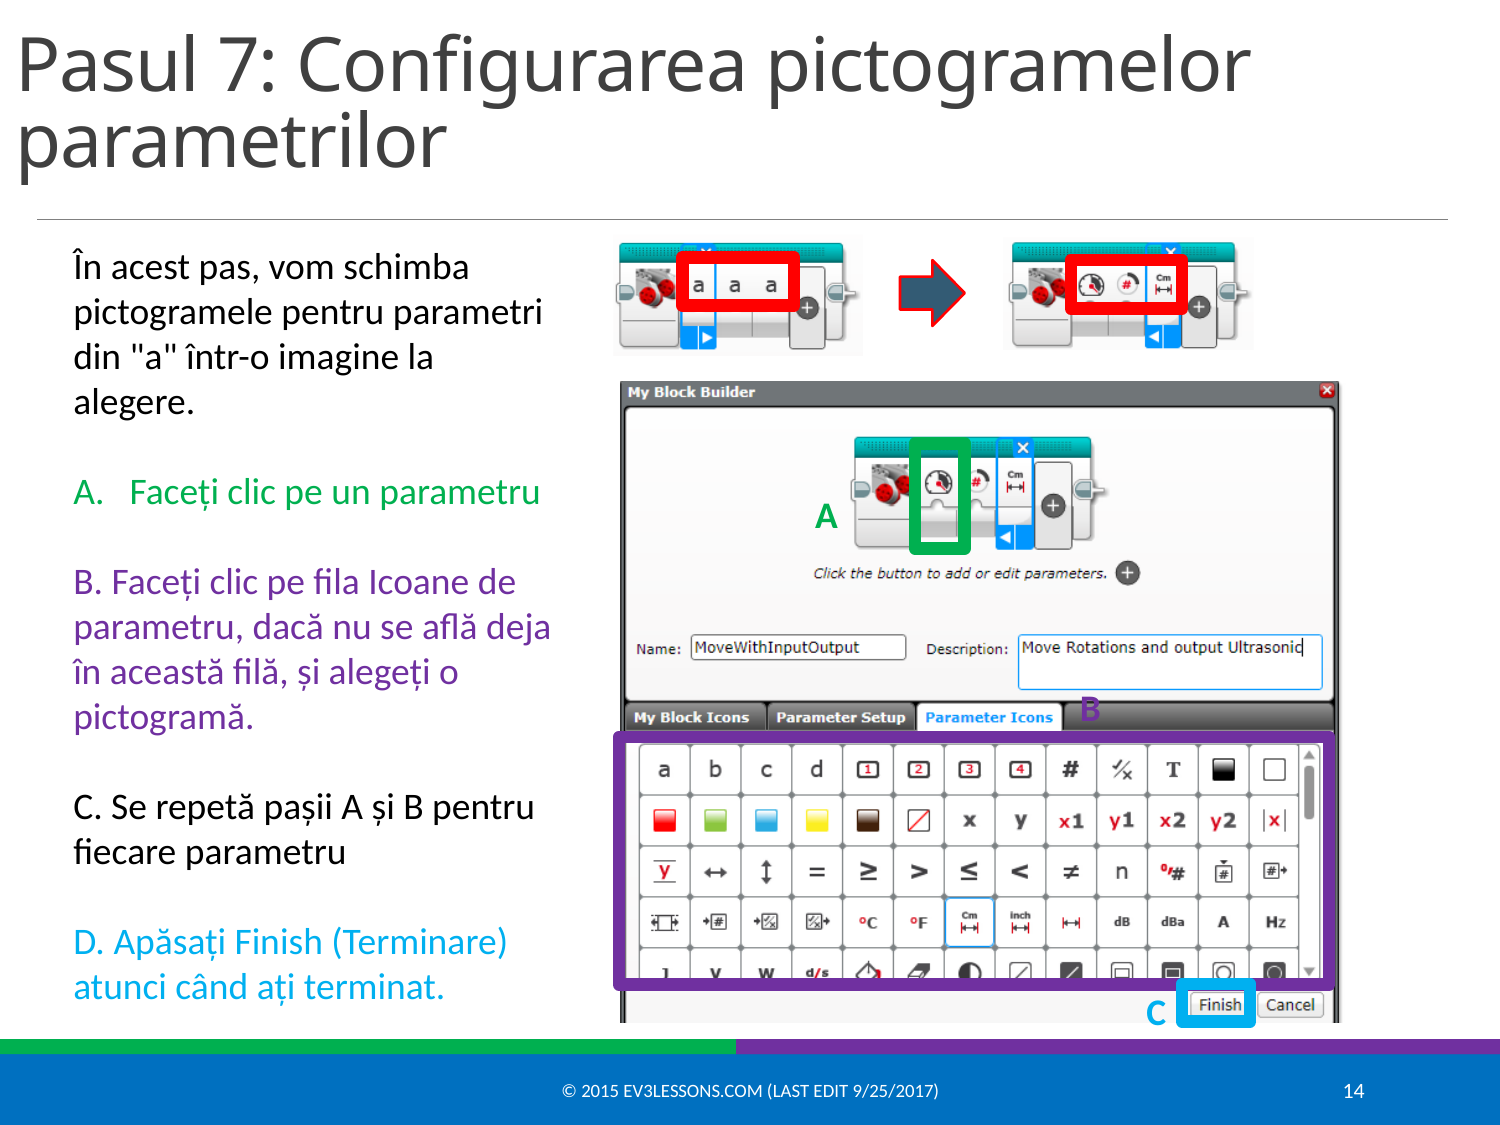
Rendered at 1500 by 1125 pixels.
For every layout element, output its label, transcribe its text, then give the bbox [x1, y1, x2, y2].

picture [1002, 237, 1255, 351]
slide_number 14 [1218, 1059, 1380, 1120]
text_box C [1131, 1031, 1188, 1040]
text_box În acest pas, vom schimba pictogramele pentru parametri din "a" într-o imagine la alegere. Faceți clic pe un parametru B. Faceți clic pe fila Icoane de parametru, dacă nu se află deja în această filă, și alegeți o pictogramă. C. Se repetă pașii A și B pentru fiecare parametru D. Apăsați Finish (Terminare) atunci când ați terminat. [58, 234, 575, 1015]
picture [1189, 991, 1243, 1014]
footer © 2015 EV3Lessons.com (Last Edit 9/25/2017) [453, 1059, 1047, 1120]
text_box [898, 258, 966, 328]
picture [618, 381, 1350, 1023]
picture [612, 234, 864, 356]
title Pasul 7: Configurarea pictogramelor parametrilor [0, 47, 1500, 191]
